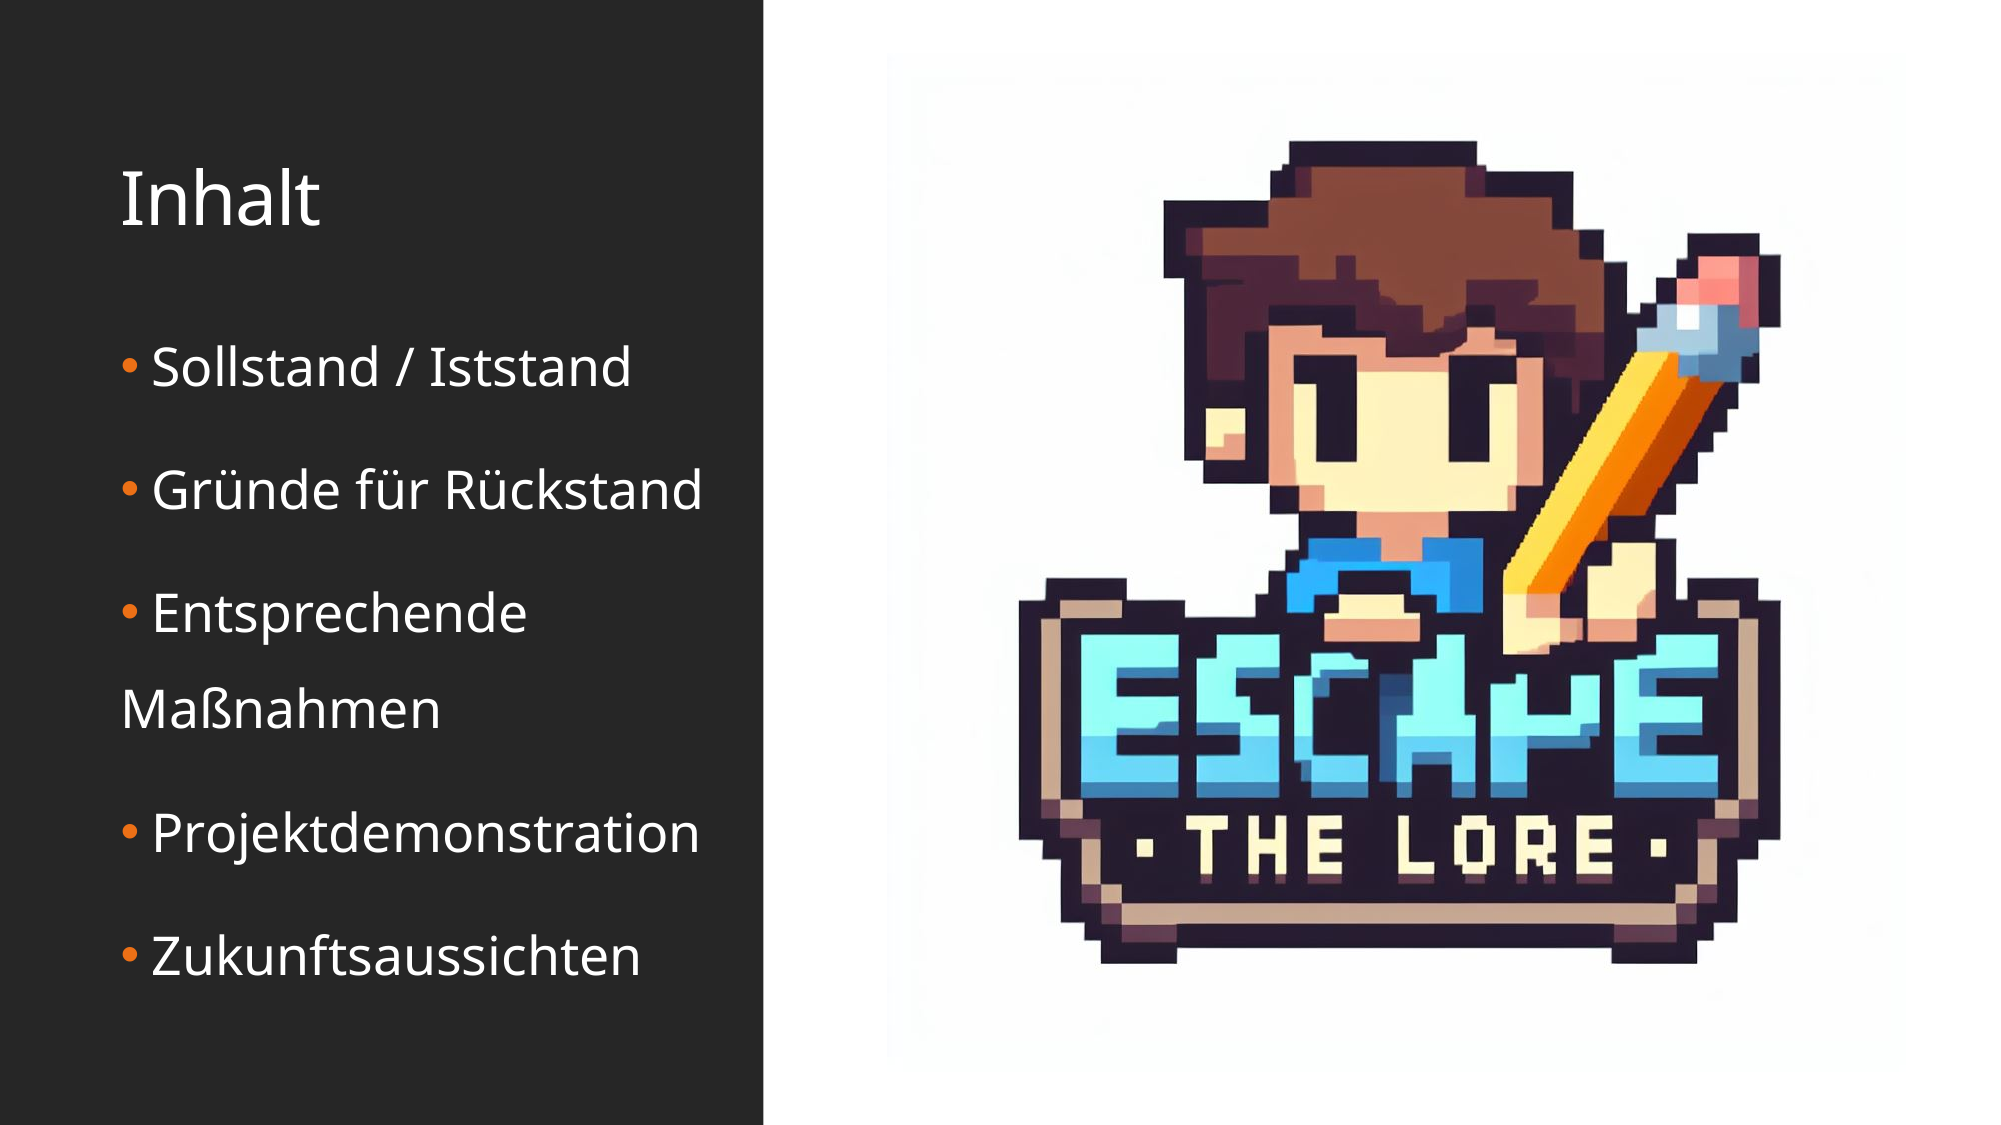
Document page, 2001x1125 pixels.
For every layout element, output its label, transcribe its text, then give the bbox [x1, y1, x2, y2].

picture [887, 53, 1906, 1072]
title Inhalt [105, 128, 683, 249]
list Sollstand / Iststand Gründe für Rückstand Entsprechende Maßnahmen Projektdemonstration Zukunftsaussichten [105, 293, 740, 1002]
